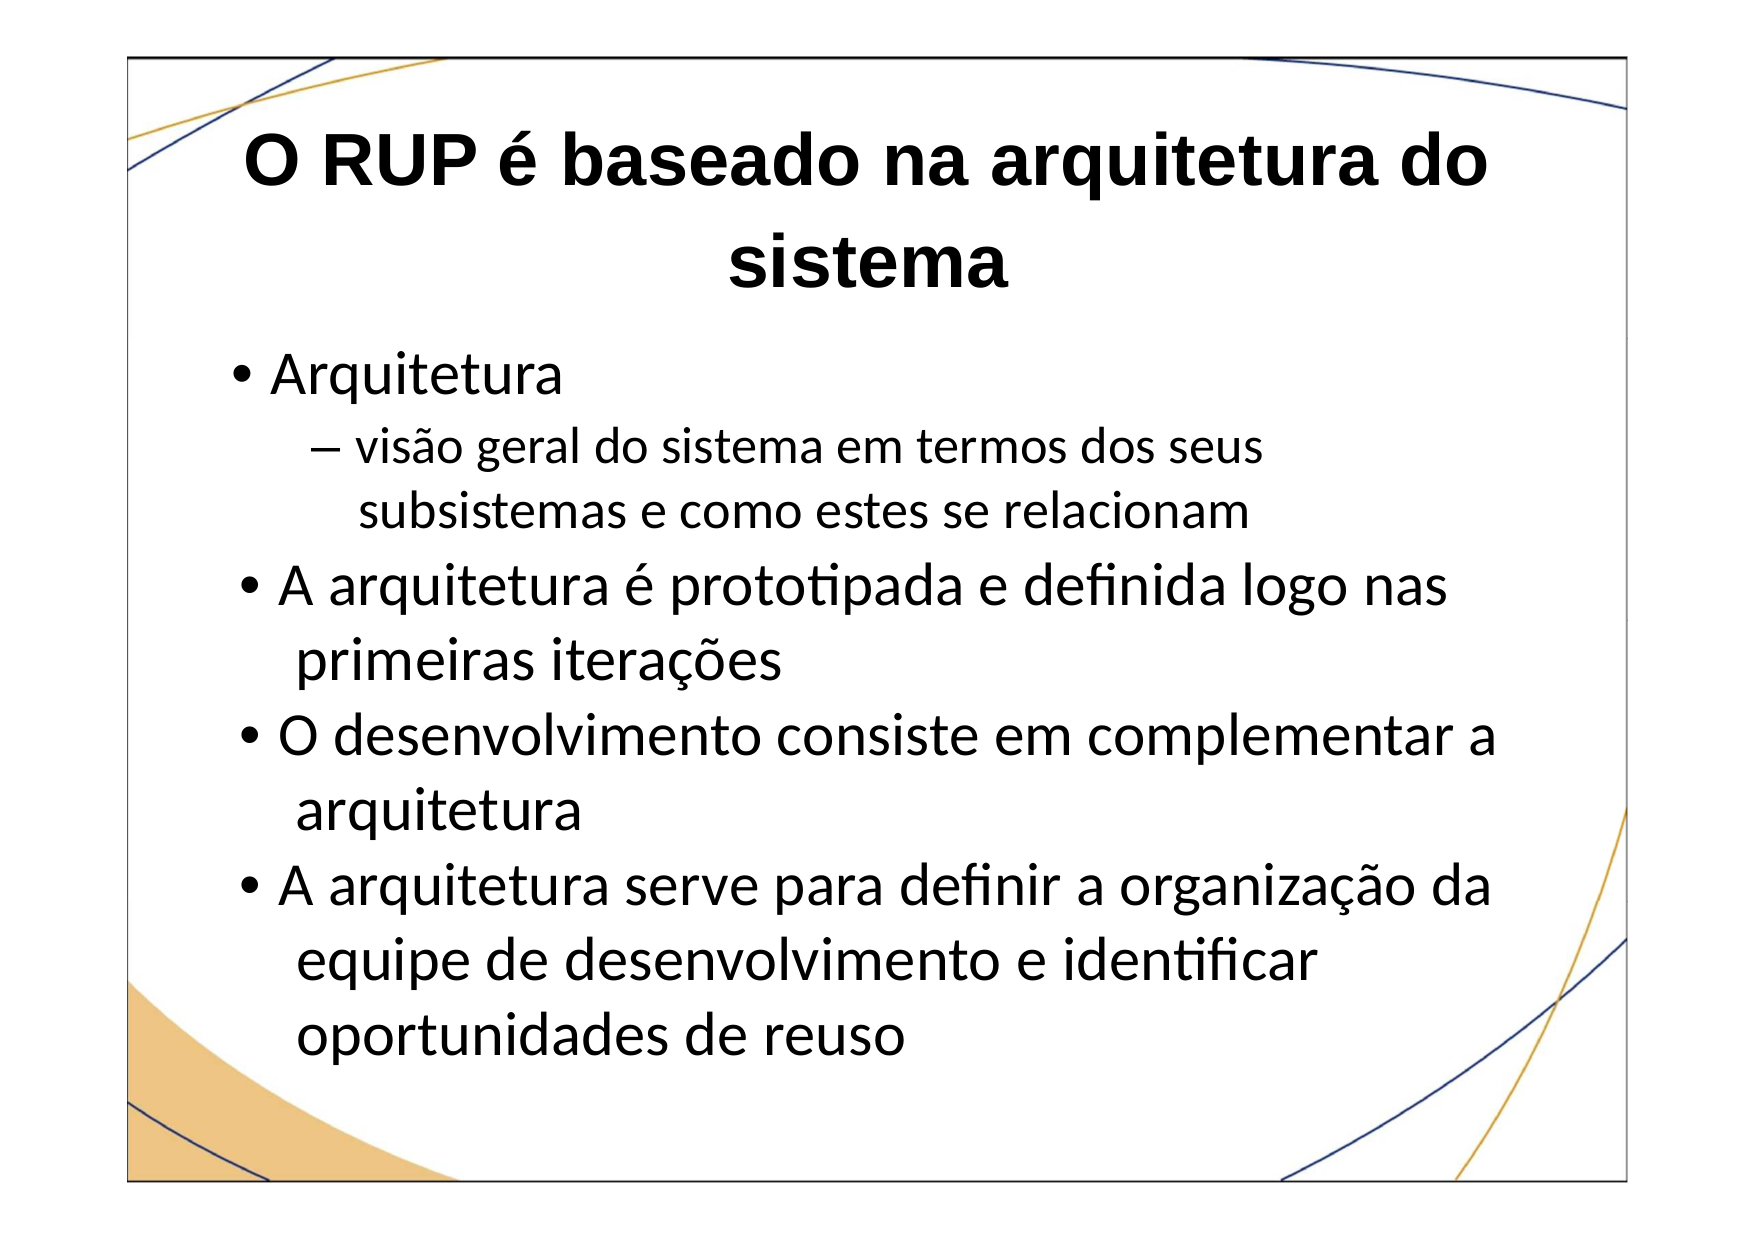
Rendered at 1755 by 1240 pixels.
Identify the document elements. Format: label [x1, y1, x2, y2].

picture [125, 56, 1628, 1184]
